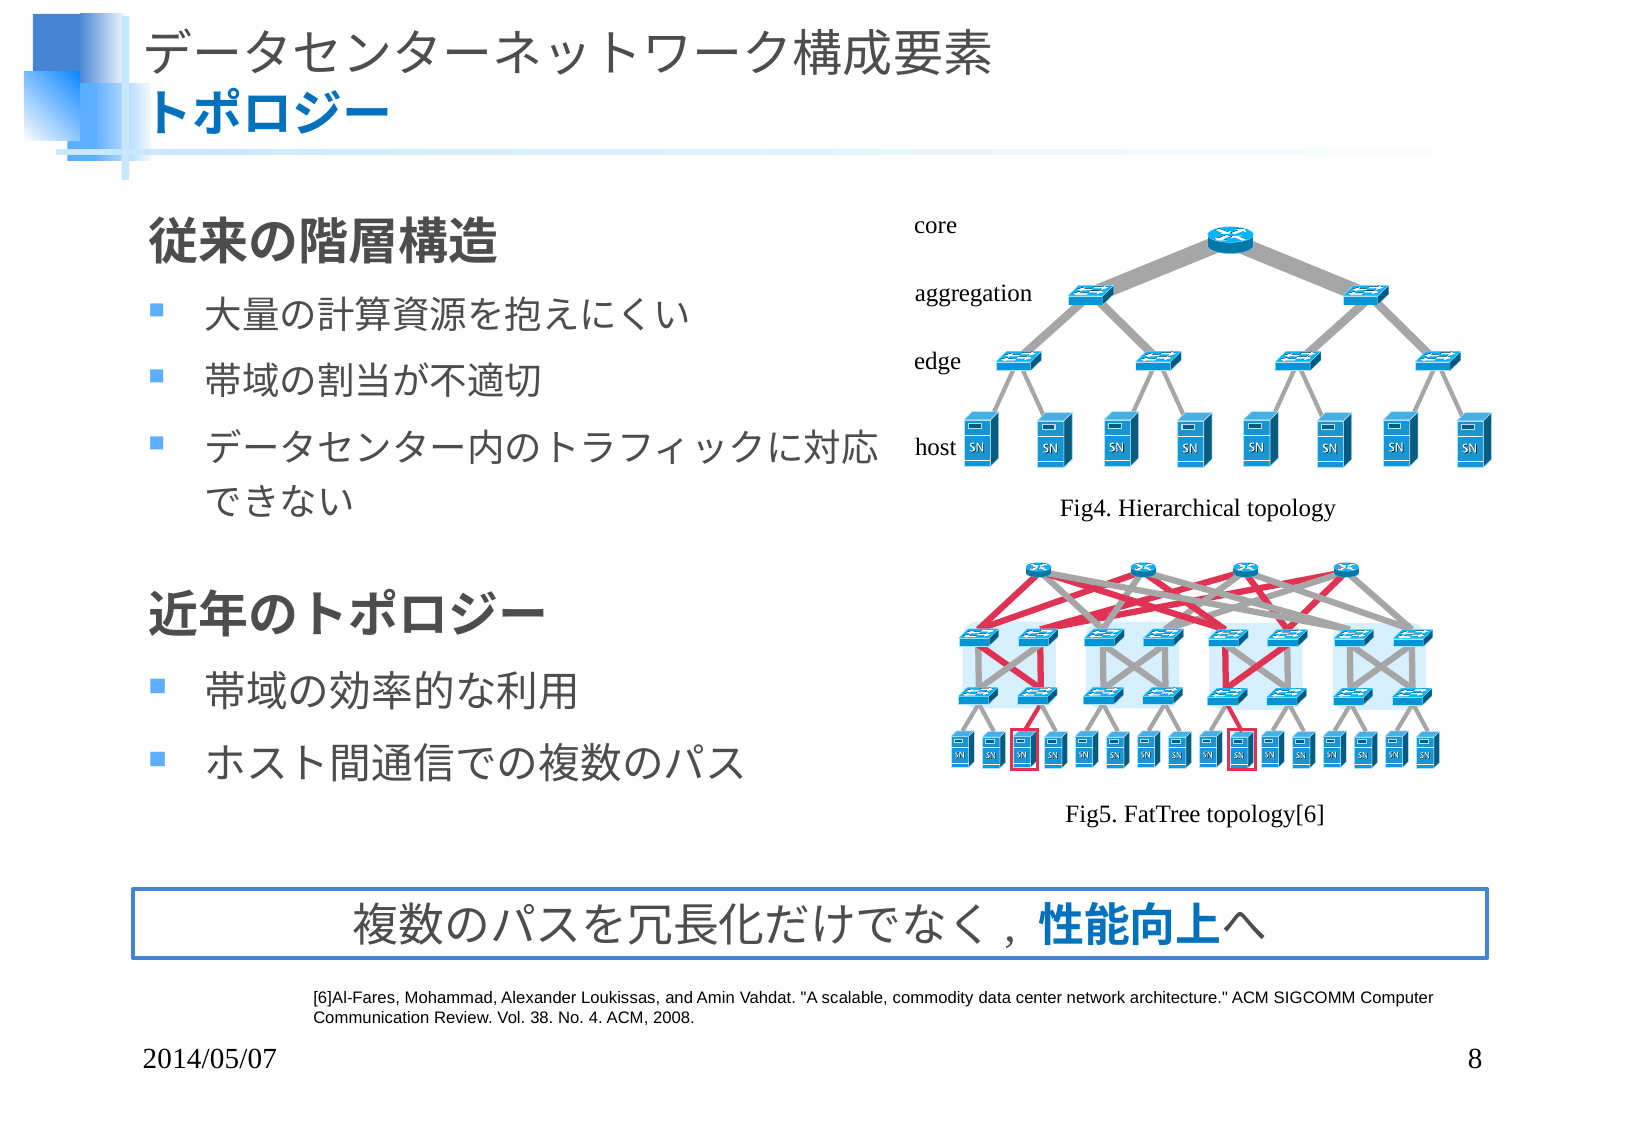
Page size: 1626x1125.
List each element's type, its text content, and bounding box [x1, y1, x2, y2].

text_box 近年のトポロジー 帯域の効率的な利用 ホスト間通信での複数のパス [133, 562, 926, 874]
slide_number 8 [1159, 1035, 1498, 1083]
text_box Fig5. FatTree topology[6] [1050, 789, 1340, 835]
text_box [950, 562, 1440, 769]
title データセンターネットワーク構成要素 トポロジー [127, 54, 1522, 149]
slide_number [127, 1034, 467, 1083]
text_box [898, 200, 1492, 469]
text_box 複数のパスを冗長化だけでなく, 性能向上へ [131, 887, 1489, 960]
text_box [6]Al-Fares, Mohammad, Alexander Loukissas, and Amin Vahdat. "A scalable, commodity data center network architecture." ACM SIGCOMM Computer Communication Review. Vol. 38. No. 4. ACM, 2008. [298, 979, 1489, 1034]
text_box Fig4. Hierarchical topology [1038, 483, 1352, 529]
list 従来の階層構造 大量の計算資源を抱えにくい 帯域の割当が不適切 データセンター内のトラフィックに対応できない [133, 189, 926, 562]
